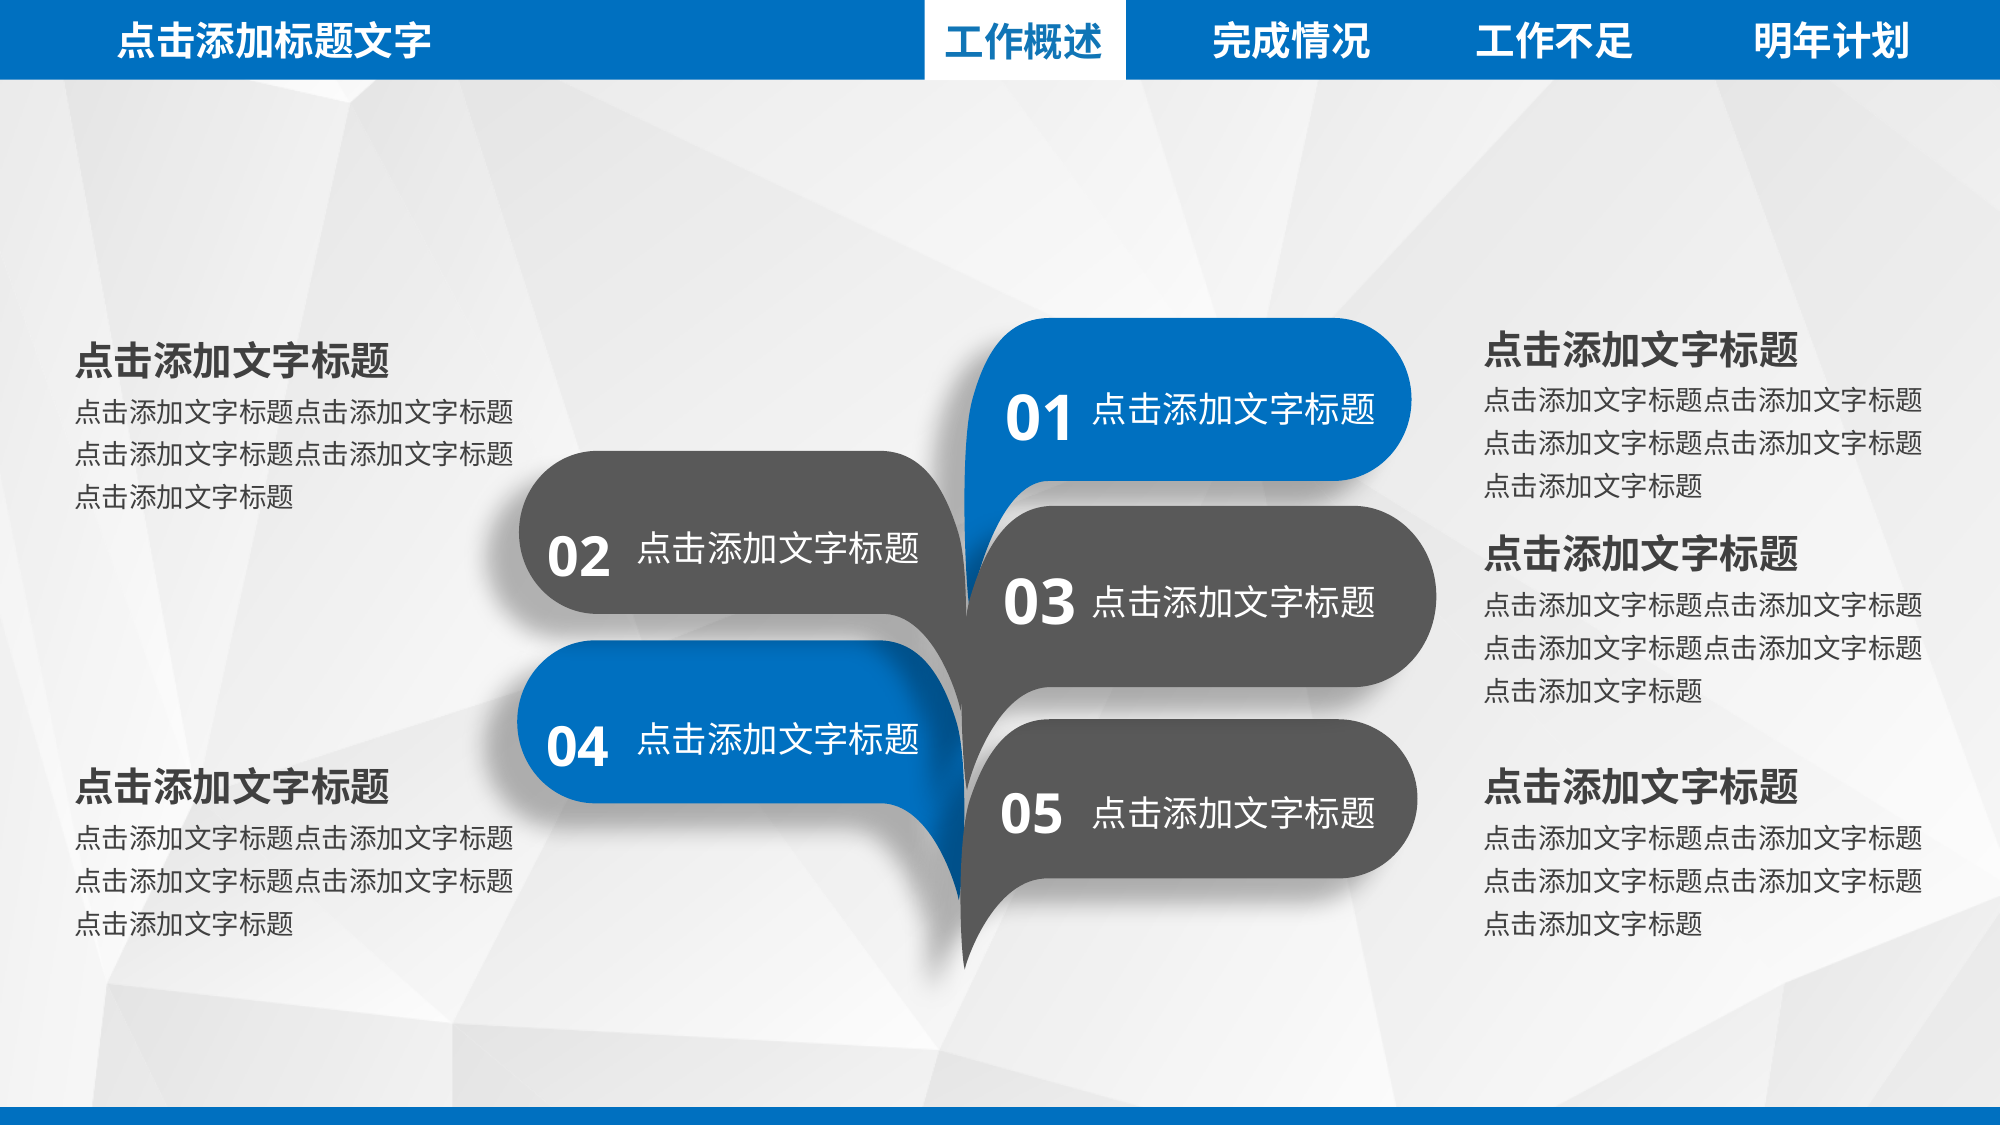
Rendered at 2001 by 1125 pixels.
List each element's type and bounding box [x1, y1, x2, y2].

text_box [0, 0, 2000, 1125]
